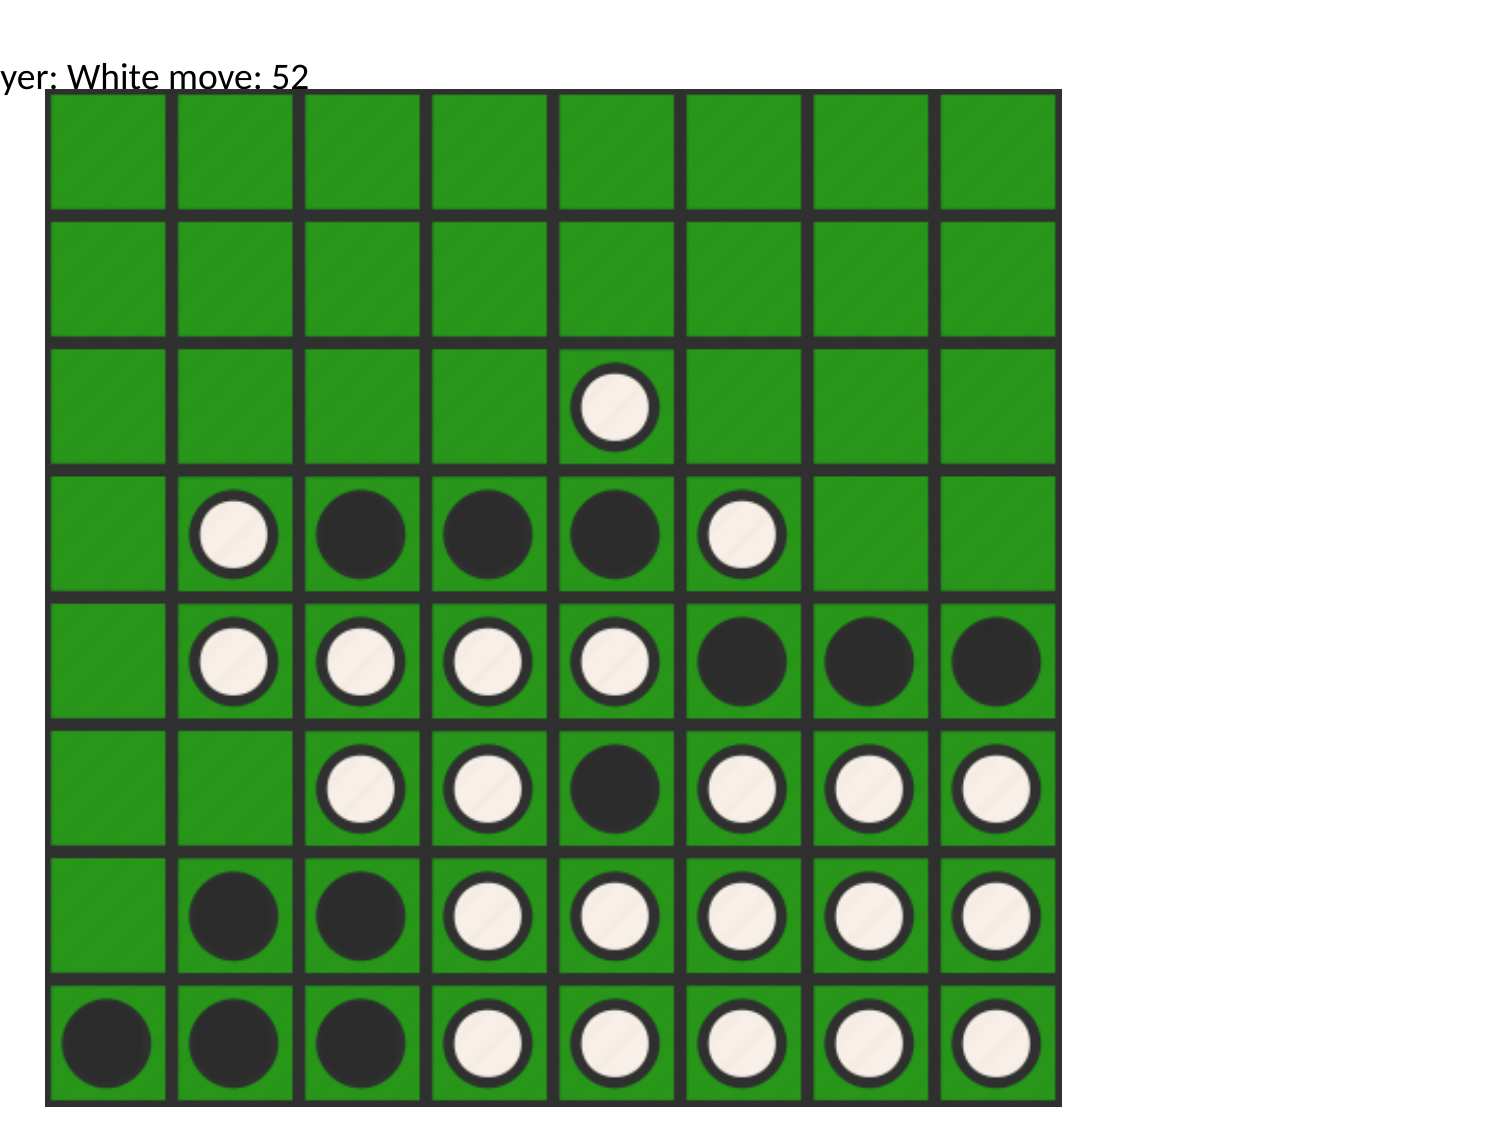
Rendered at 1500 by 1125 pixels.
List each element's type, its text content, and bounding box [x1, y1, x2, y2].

picture [44, 89, 1062, 1107]
text_box turn: 30 player: White move: 52 [0, 44, 325, 105]
